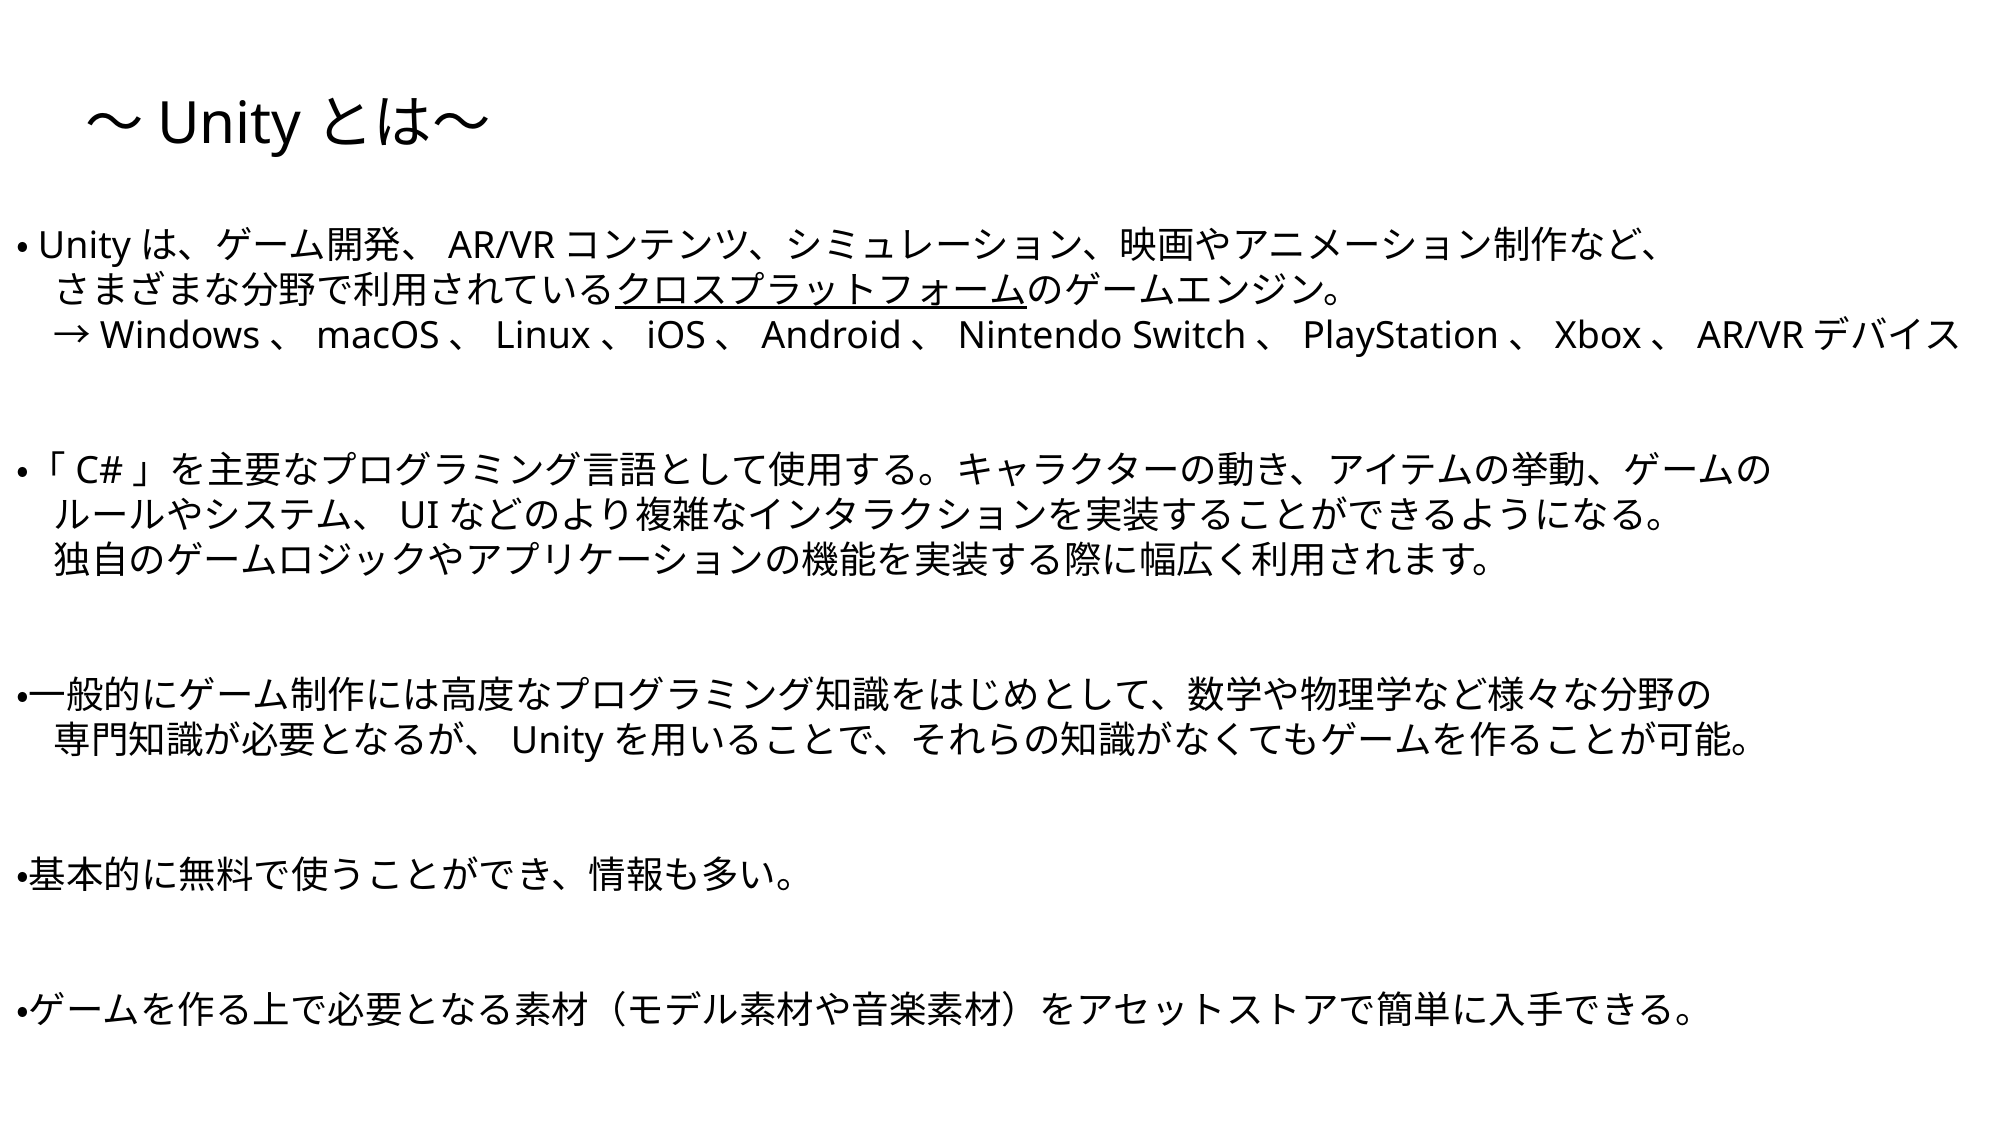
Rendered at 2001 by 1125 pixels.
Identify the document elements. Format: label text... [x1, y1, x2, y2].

text_box ・Unityは、ゲーム開発、AR/VRコンテンツ、シミュレーション、映画やアニメーション制作など、 さまざまな分野で利用されているクロスプラットフォームのゲームエンジン。 →Windows、macOS、Linux、iOS、Android、Nintendo Switch、PlayStation、Xbox、AR/VRデバイス ・「C#」を主要なプログラミング言語として使用する。キャラクターの動き、アイテムの挙動、ゲームの ルールやシステム、UIなどのより複雑なインタラクションを実装することができるようになる。 独自のゲームロジックやアプリケーションの機能を実装する際に幅広く利用されます。 ・一般的にゲーム制作には高度なプログラミング知識をはじめとして、数学や物理学など様々な分野の 専門知識が必要となるが、Unityを用いることで、それらの知識がなくてもゲームを作ることが可能。 ・基本的に無料で使うことができ、情報も多い。 ・ゲームを作る上で必要となる素材（モデル素材や音楽素材）をアセットストアで簡単に入手できる。 [1, 213, 1977, 1039]
text_box 〜Unityとは〜 [70, 78, 506, 163]
